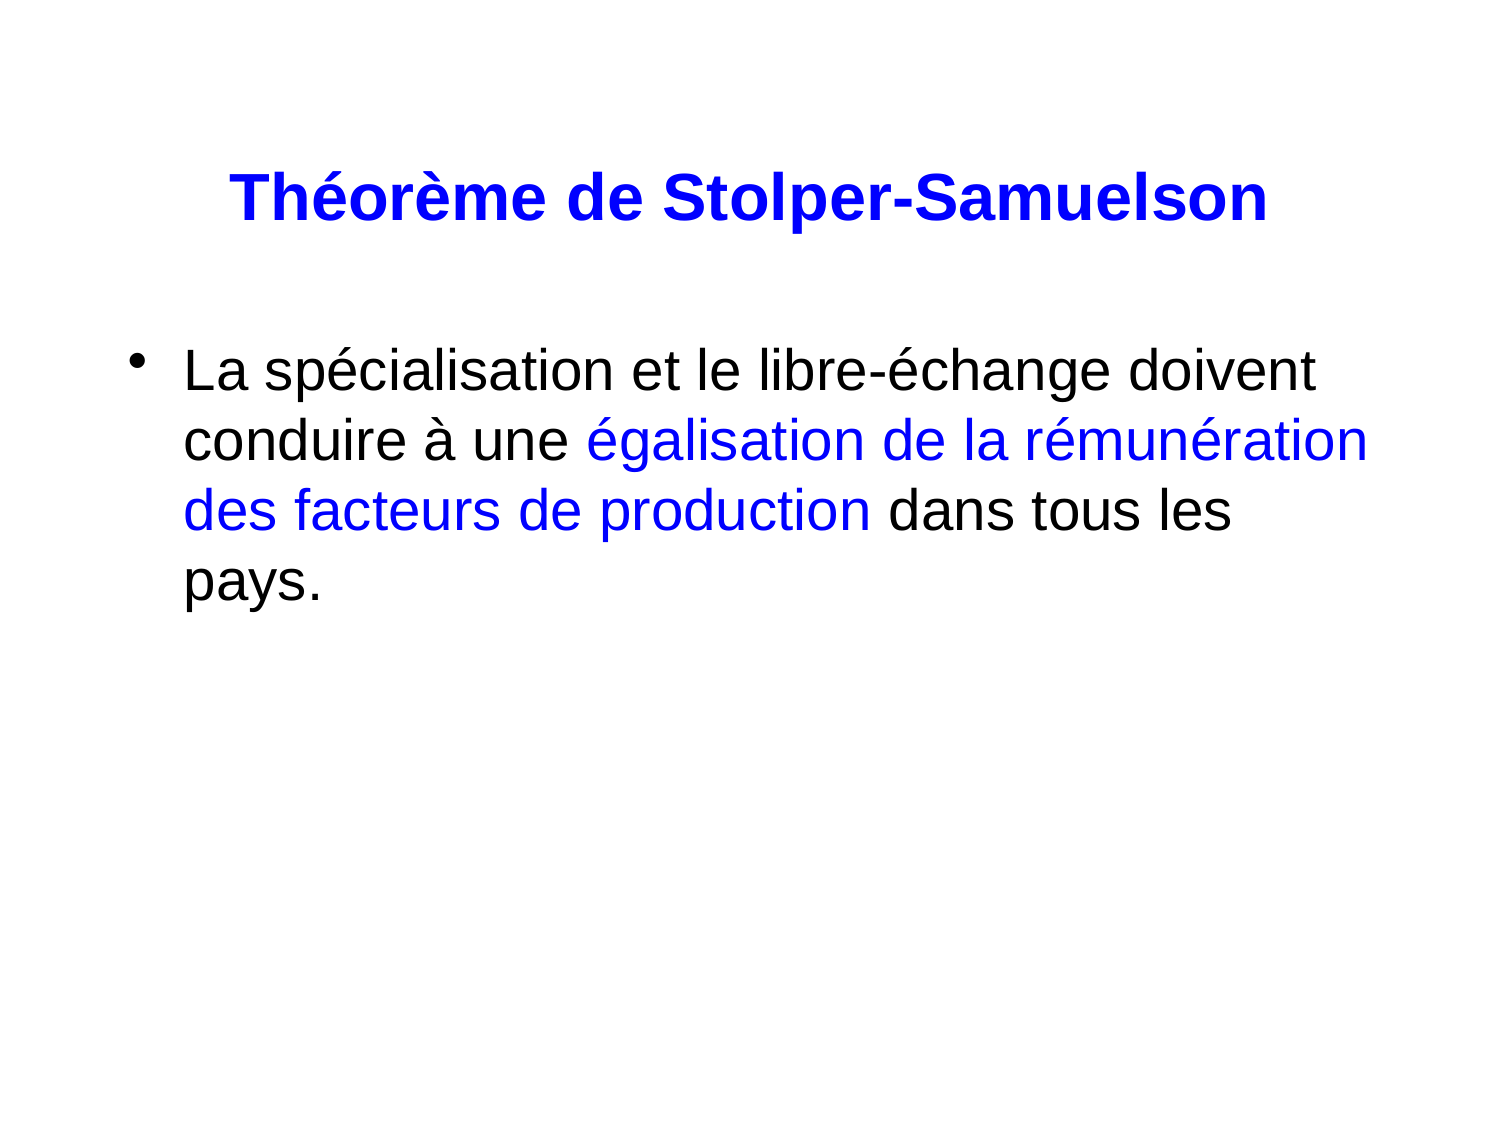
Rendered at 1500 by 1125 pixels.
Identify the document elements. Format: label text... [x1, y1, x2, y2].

title Théorème de Stolper-Samuelson [112, 99, 1388, 288]
list La spécialisation et le libre-échange doivent conduire à une égalisation de la rémunération des facteurs de production dans tous les pays. [112, 324, 1388, 1000]
